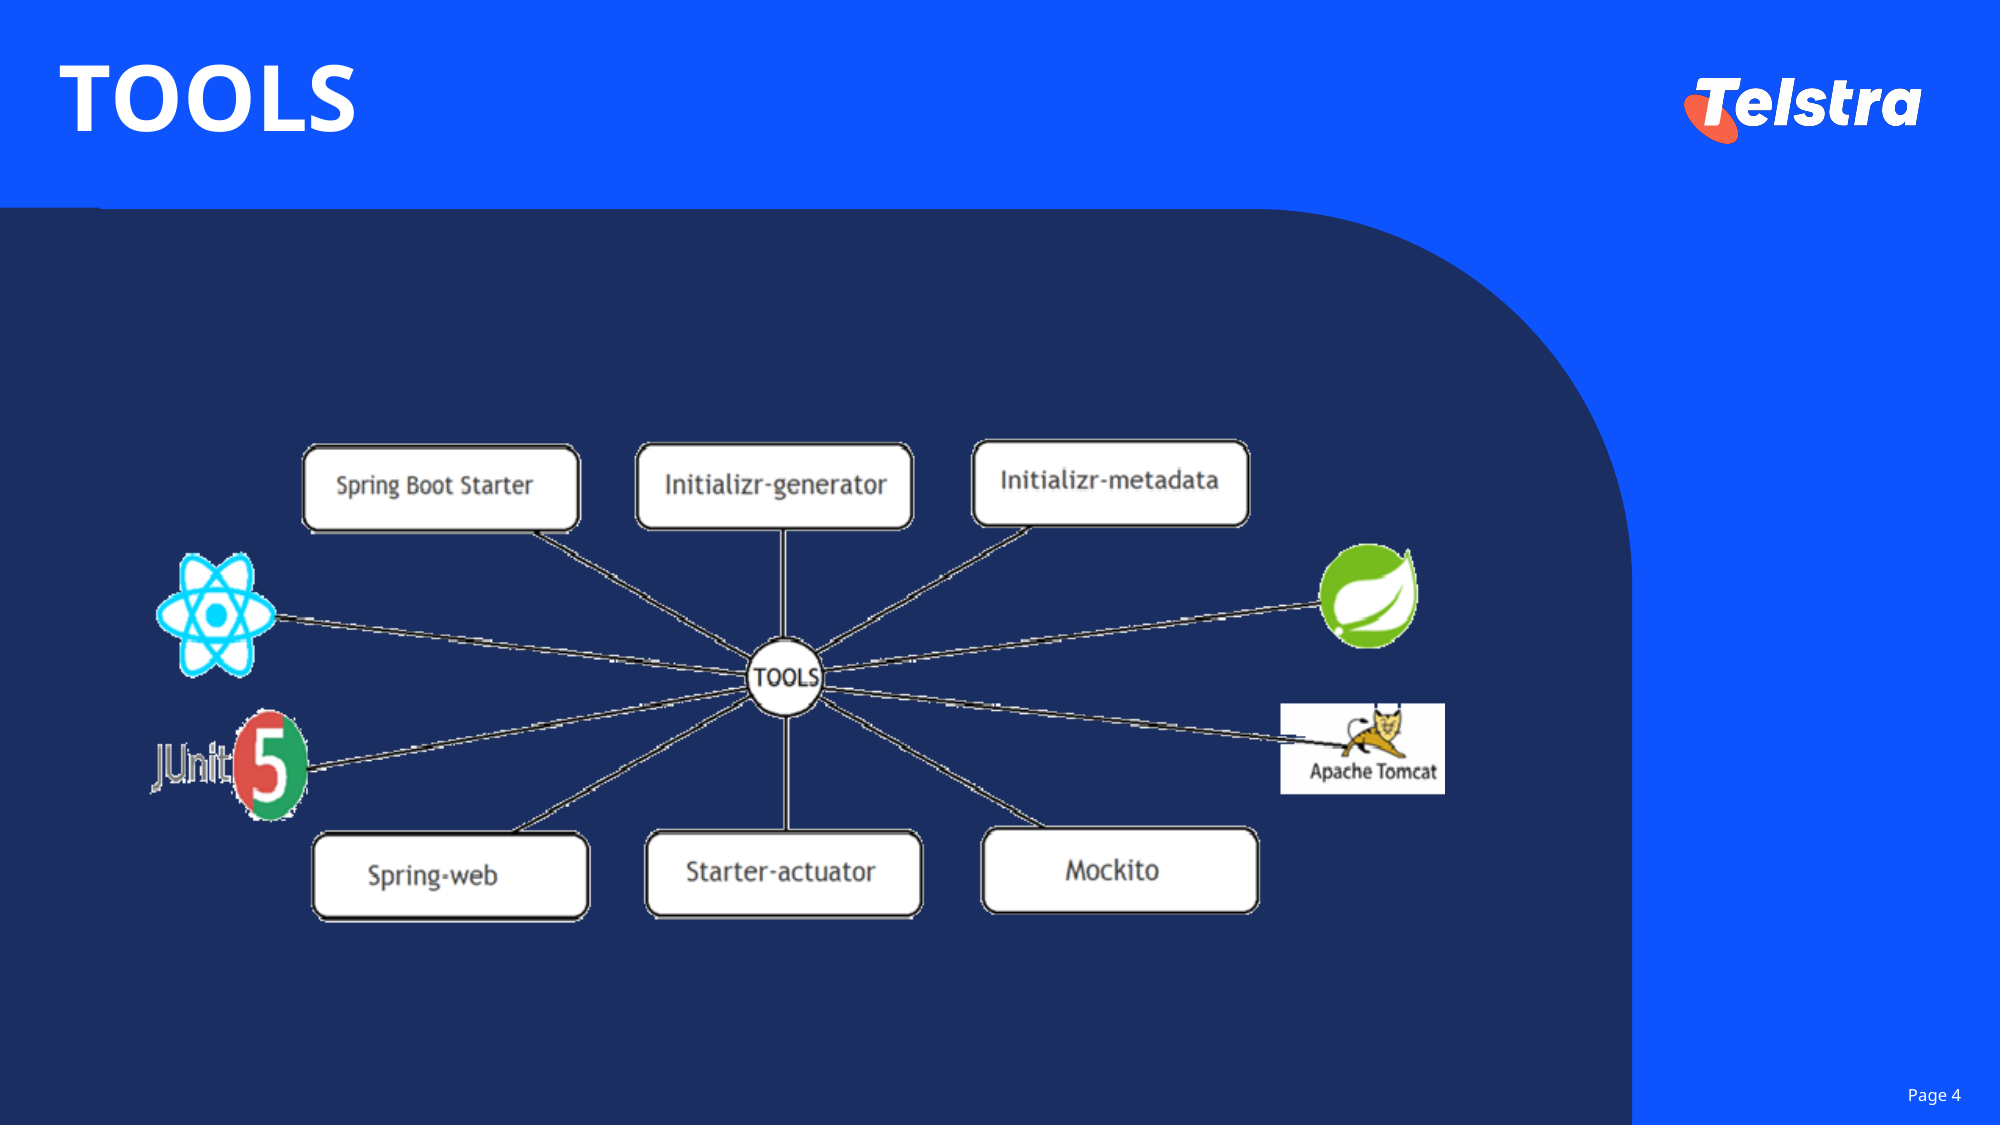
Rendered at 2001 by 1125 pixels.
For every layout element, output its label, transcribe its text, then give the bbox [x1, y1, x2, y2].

picture [136, 428, 1445, 937]
list TOOLS [58, 56, 980, 152]
text_box Page 4 [1907, 1084, 1973, 1125]
picture [1684, 78, 1922, 144]
